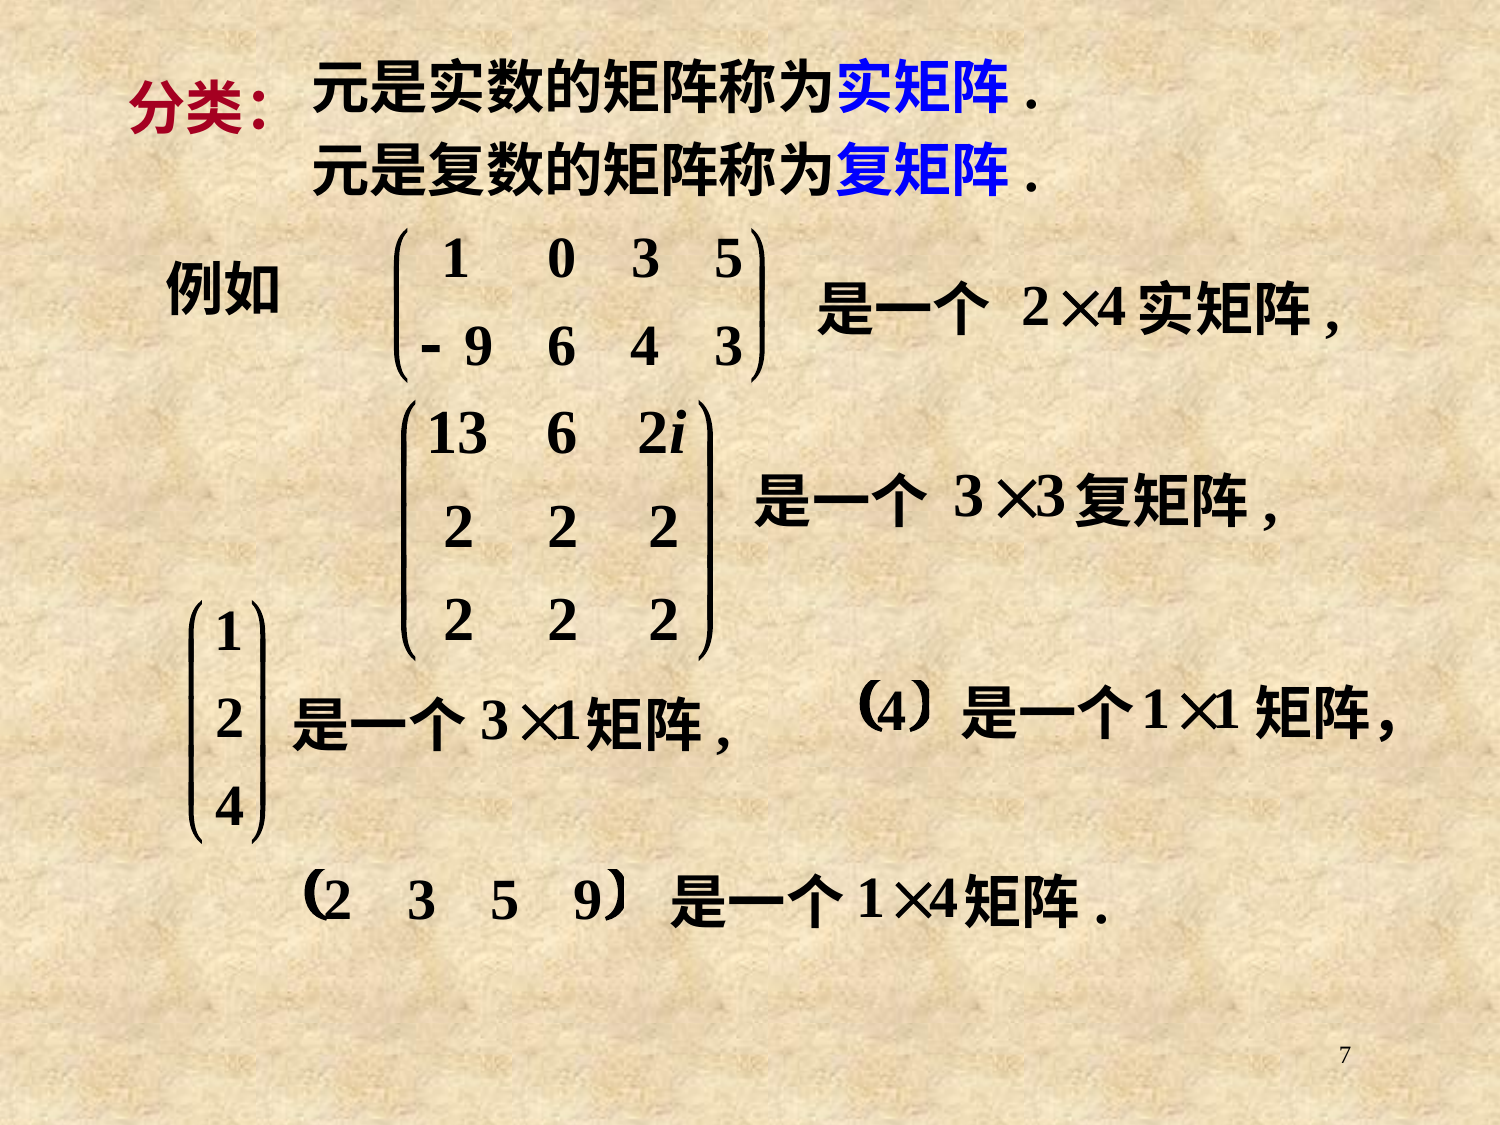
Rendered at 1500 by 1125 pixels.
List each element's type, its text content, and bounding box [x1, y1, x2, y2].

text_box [938, 668, 1451, 755]
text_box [799, 264, 1357, 351]
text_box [395, 396, 725, 664]
picture [0, 0, 1500, 1125]
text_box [655, 857, 1124, 944]
text_box 分类： [112, 63, 318, 149]
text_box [182, 597, 277, 846]
text_box 元是实数的矩阵称为实矩阵. [296, 42, 1054, 125]
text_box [300, 869, 625, 939]
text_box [277, 680, 746, 767]
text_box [855, 680, 930, 748]
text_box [737, 455, 1294, 542]
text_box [149, 224, 777, 386]
text_box 元是复数的矩阵称为复矩阵. [296, 125, 1054, 211]
